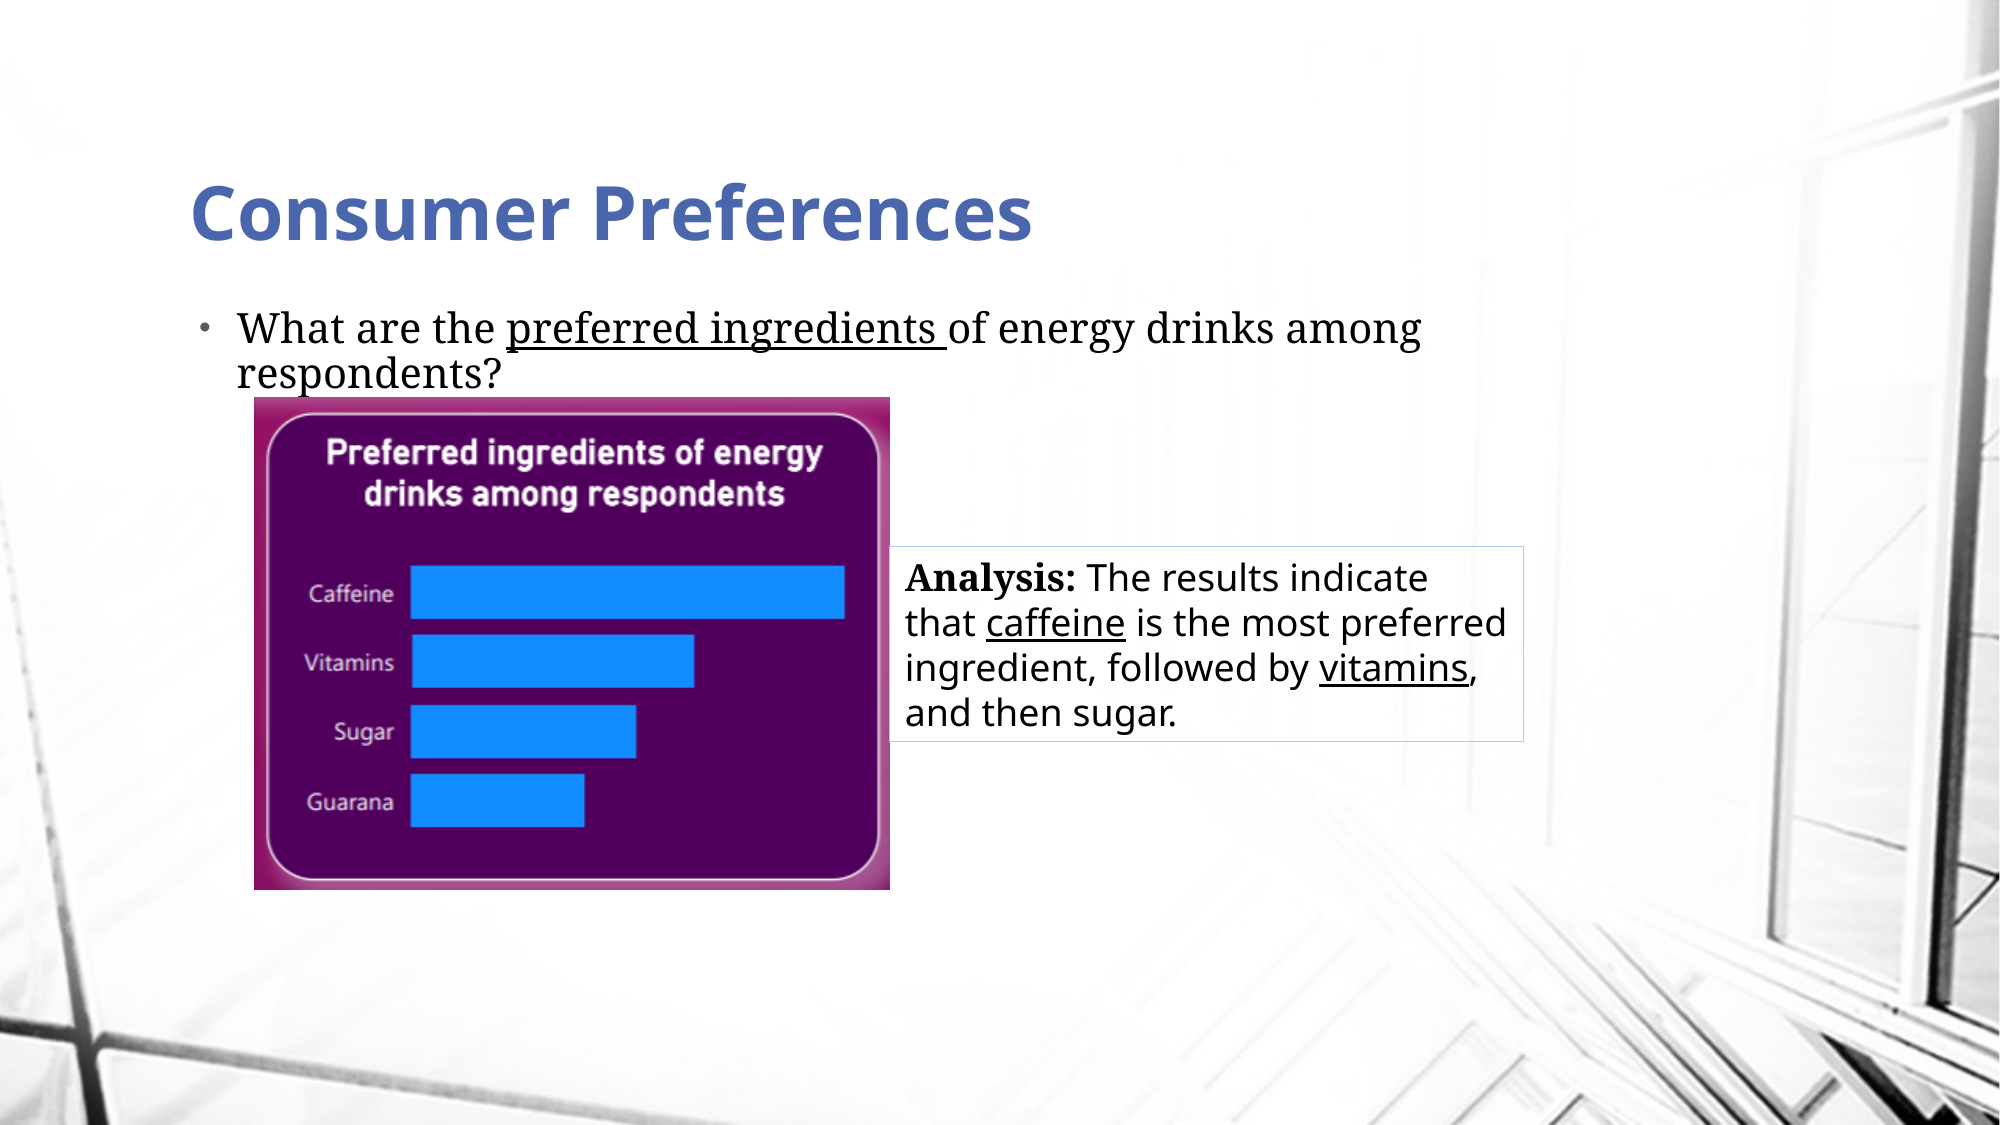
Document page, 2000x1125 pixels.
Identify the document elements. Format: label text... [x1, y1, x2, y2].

picture [0, 0, 2000, 1125]
list What are the preferred ingredients of energy drinks among respondents? [176, 299, 1602, 988]
text_box Analysis: The results indicate that caffeine is the most preferred ingredient, followed by vitamins, and then sugar. [890, 546, 1524, 742]
title Consumer Preferences [174, 87, 1600, 263]
